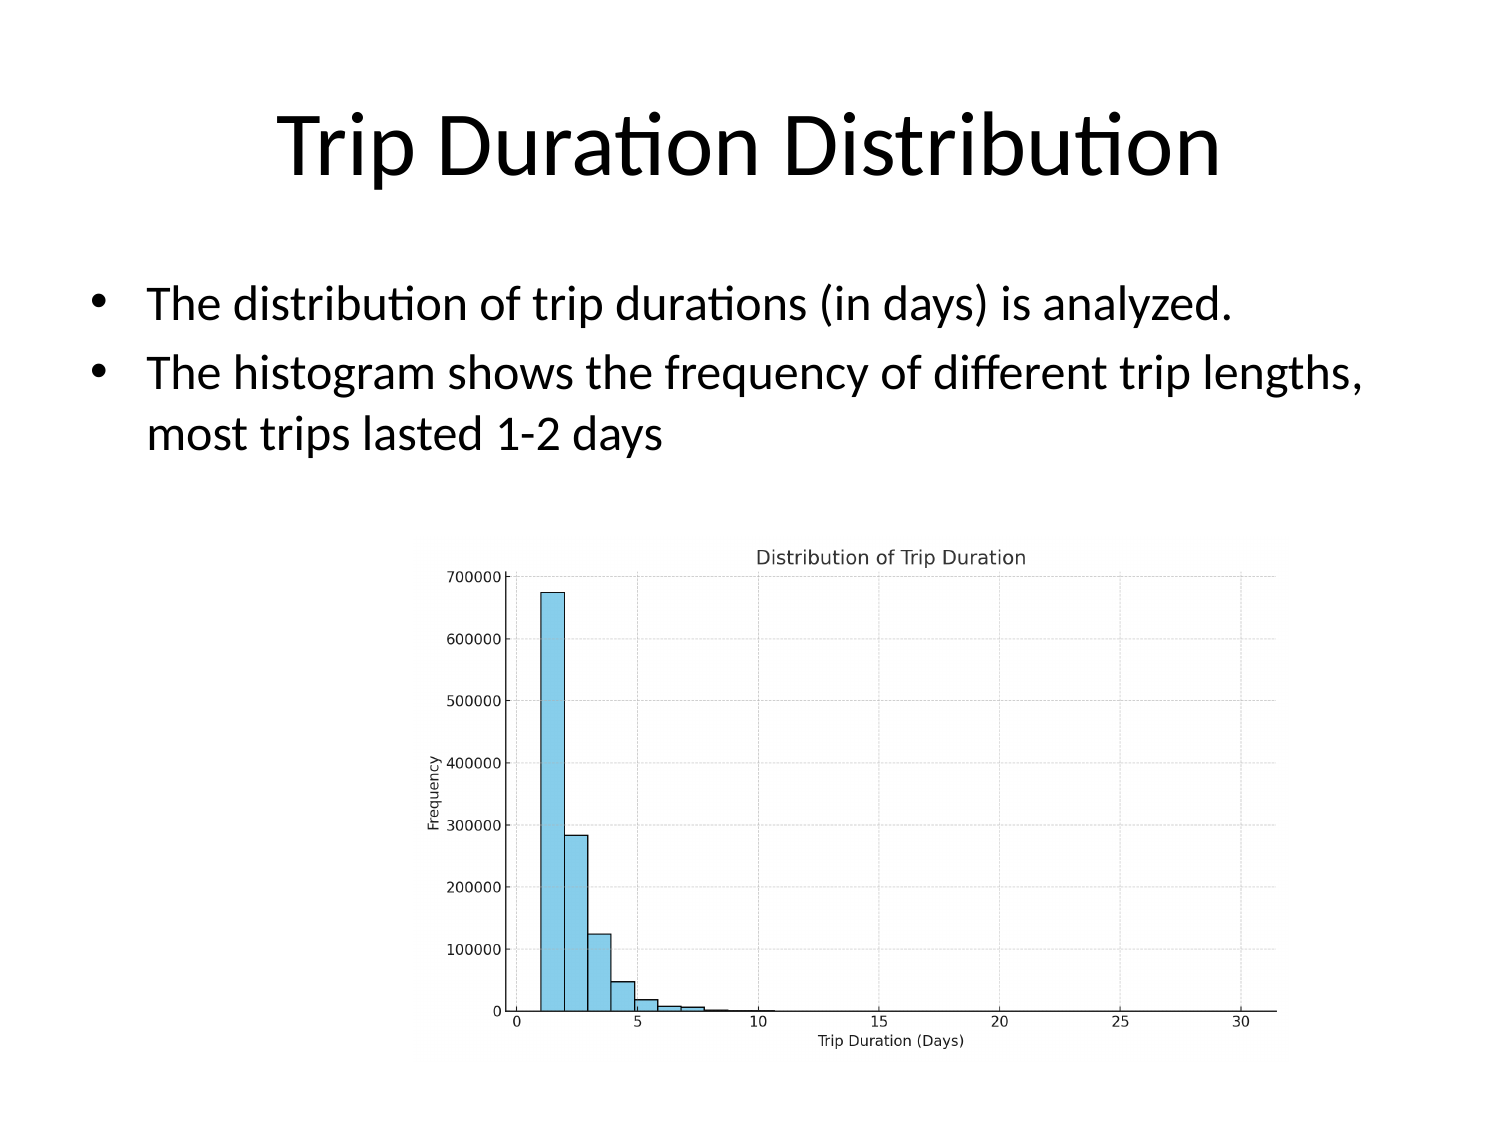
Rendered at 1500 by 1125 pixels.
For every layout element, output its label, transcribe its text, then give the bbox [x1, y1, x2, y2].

list The distribution of trip durations (in days) is analyzed. The histogram shows the frequency of different trip lengths, most trips lasted 1-2 days [75, 262, 1425, 1005]
title Trip Duration Distribution [75, 45, 1425, 233]
picture [413, 536, 1290, 1063]
